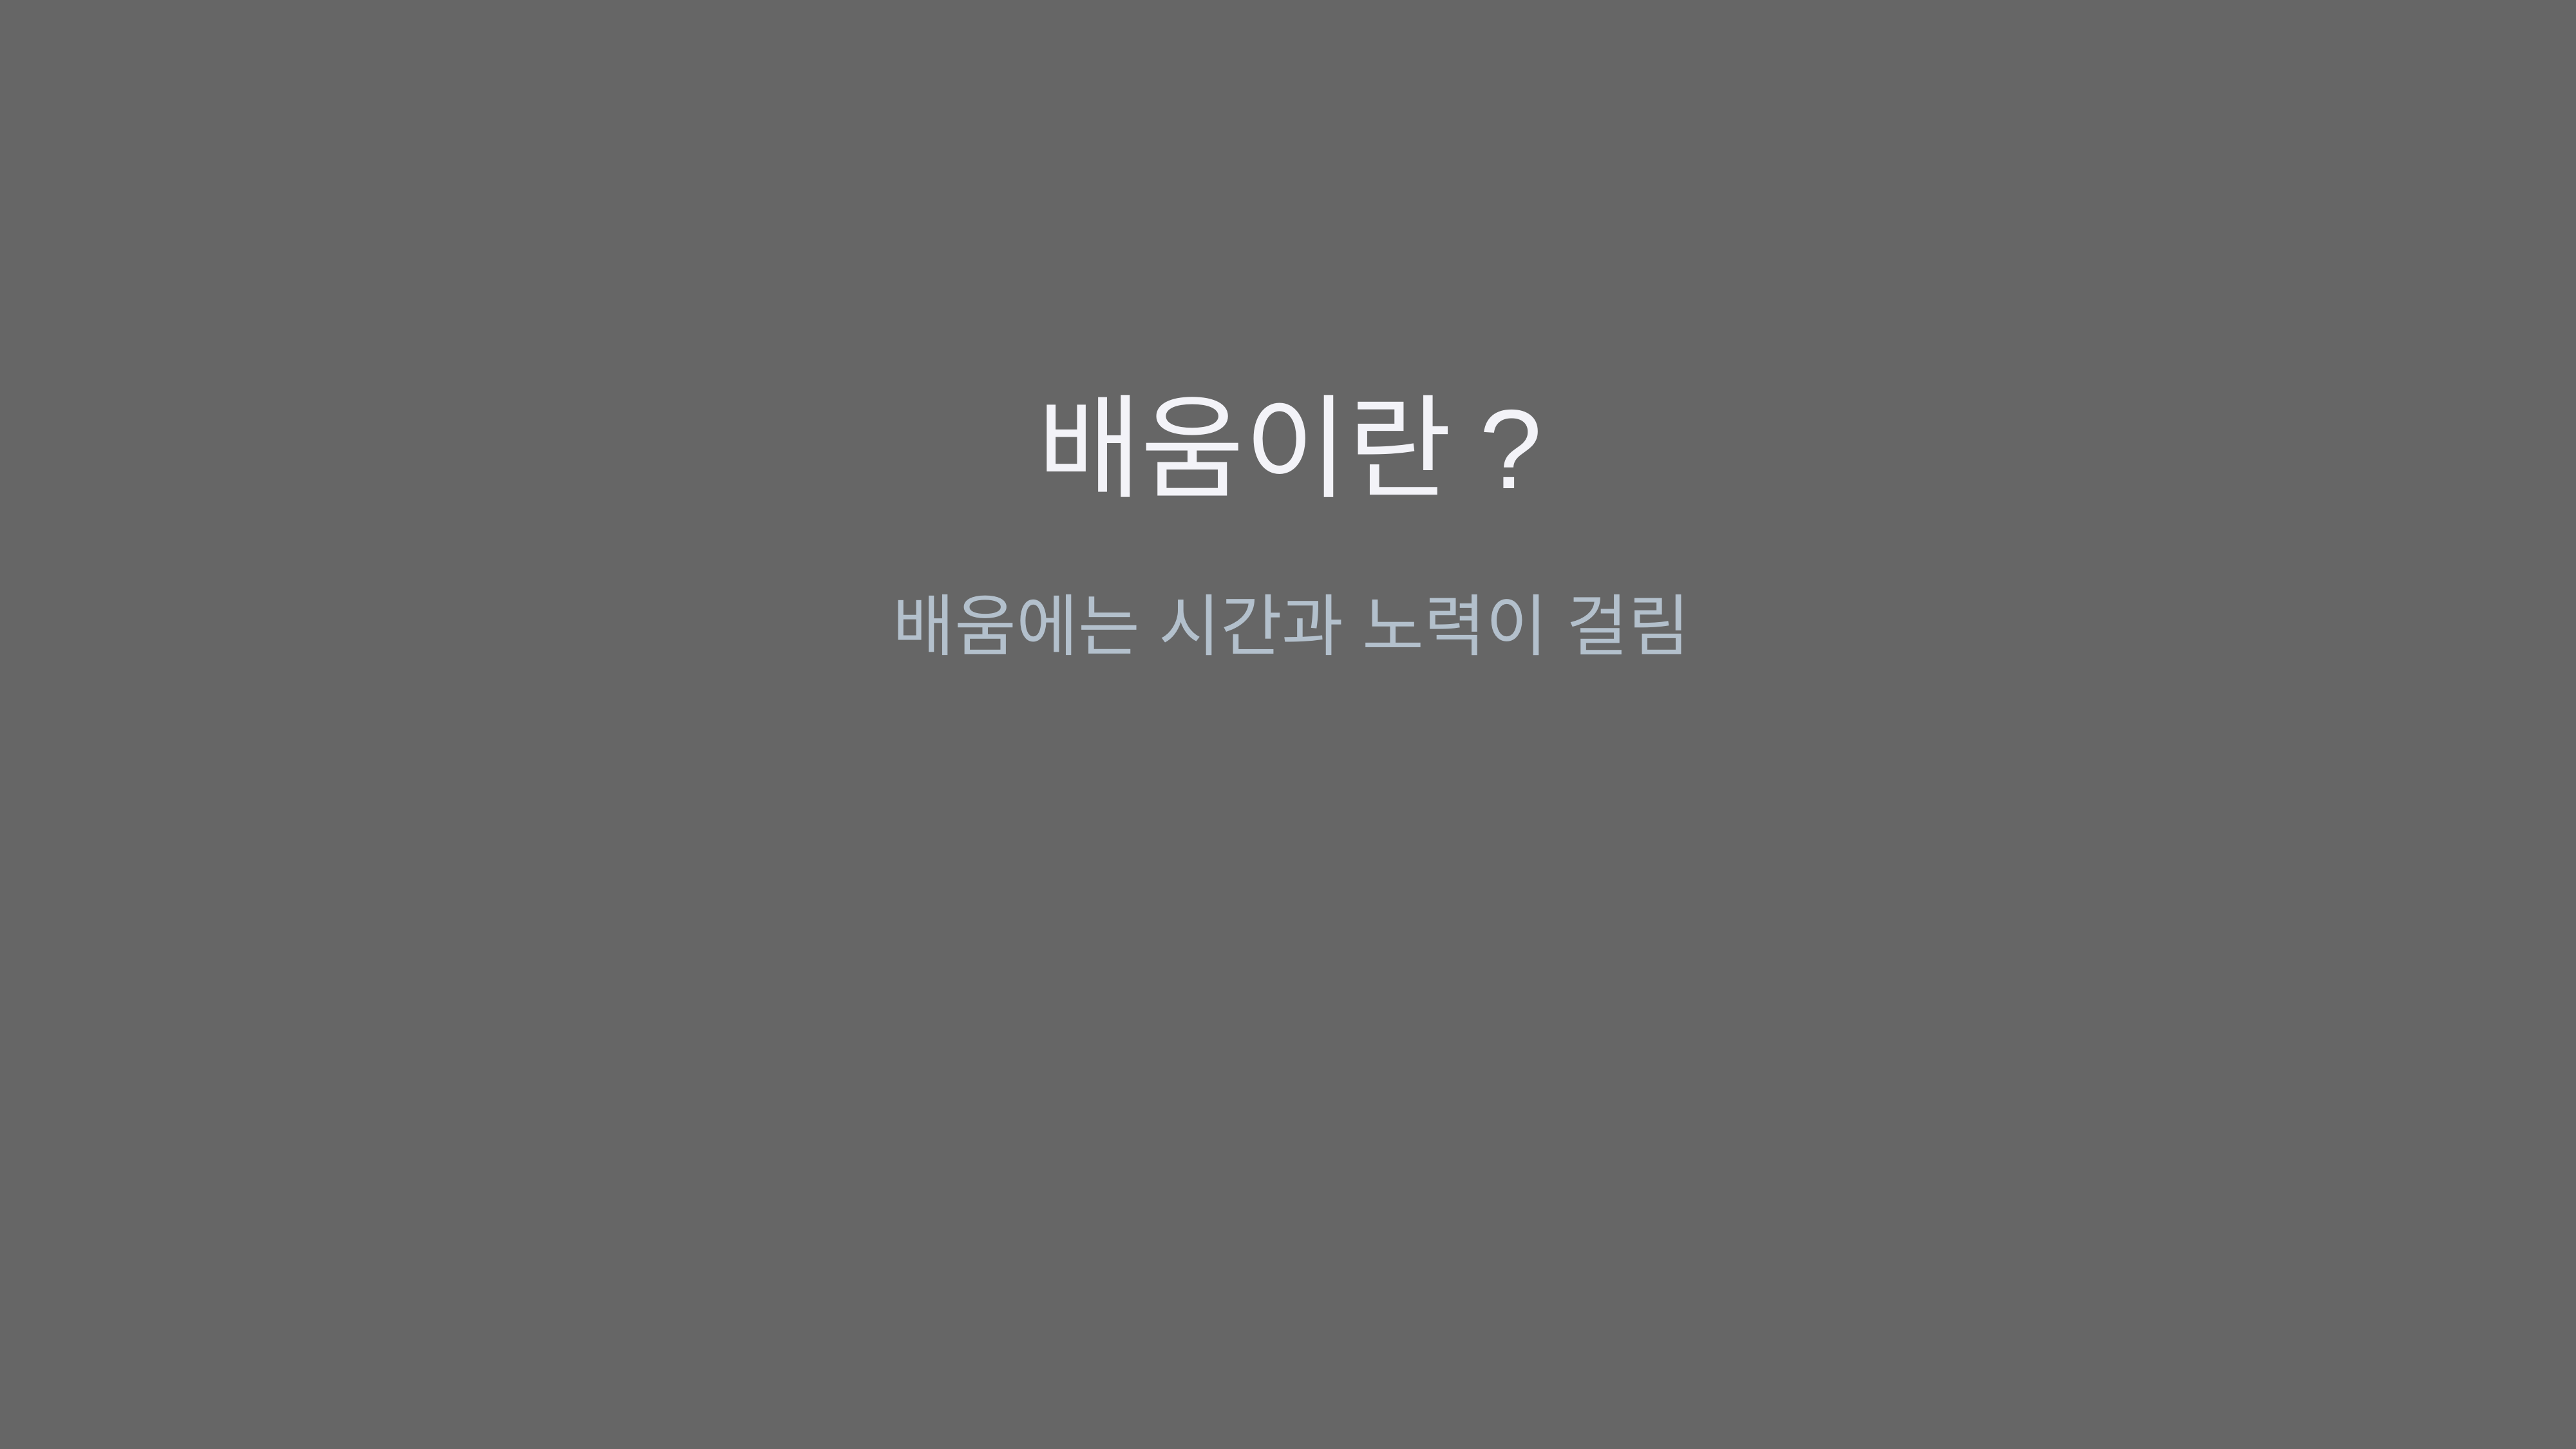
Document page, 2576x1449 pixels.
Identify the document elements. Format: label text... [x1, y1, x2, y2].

title 배움이란? [393, 367, 2186, 524]
list 배움에는 시간과 노력이 걸림 [399, 592, 2184, 981]
